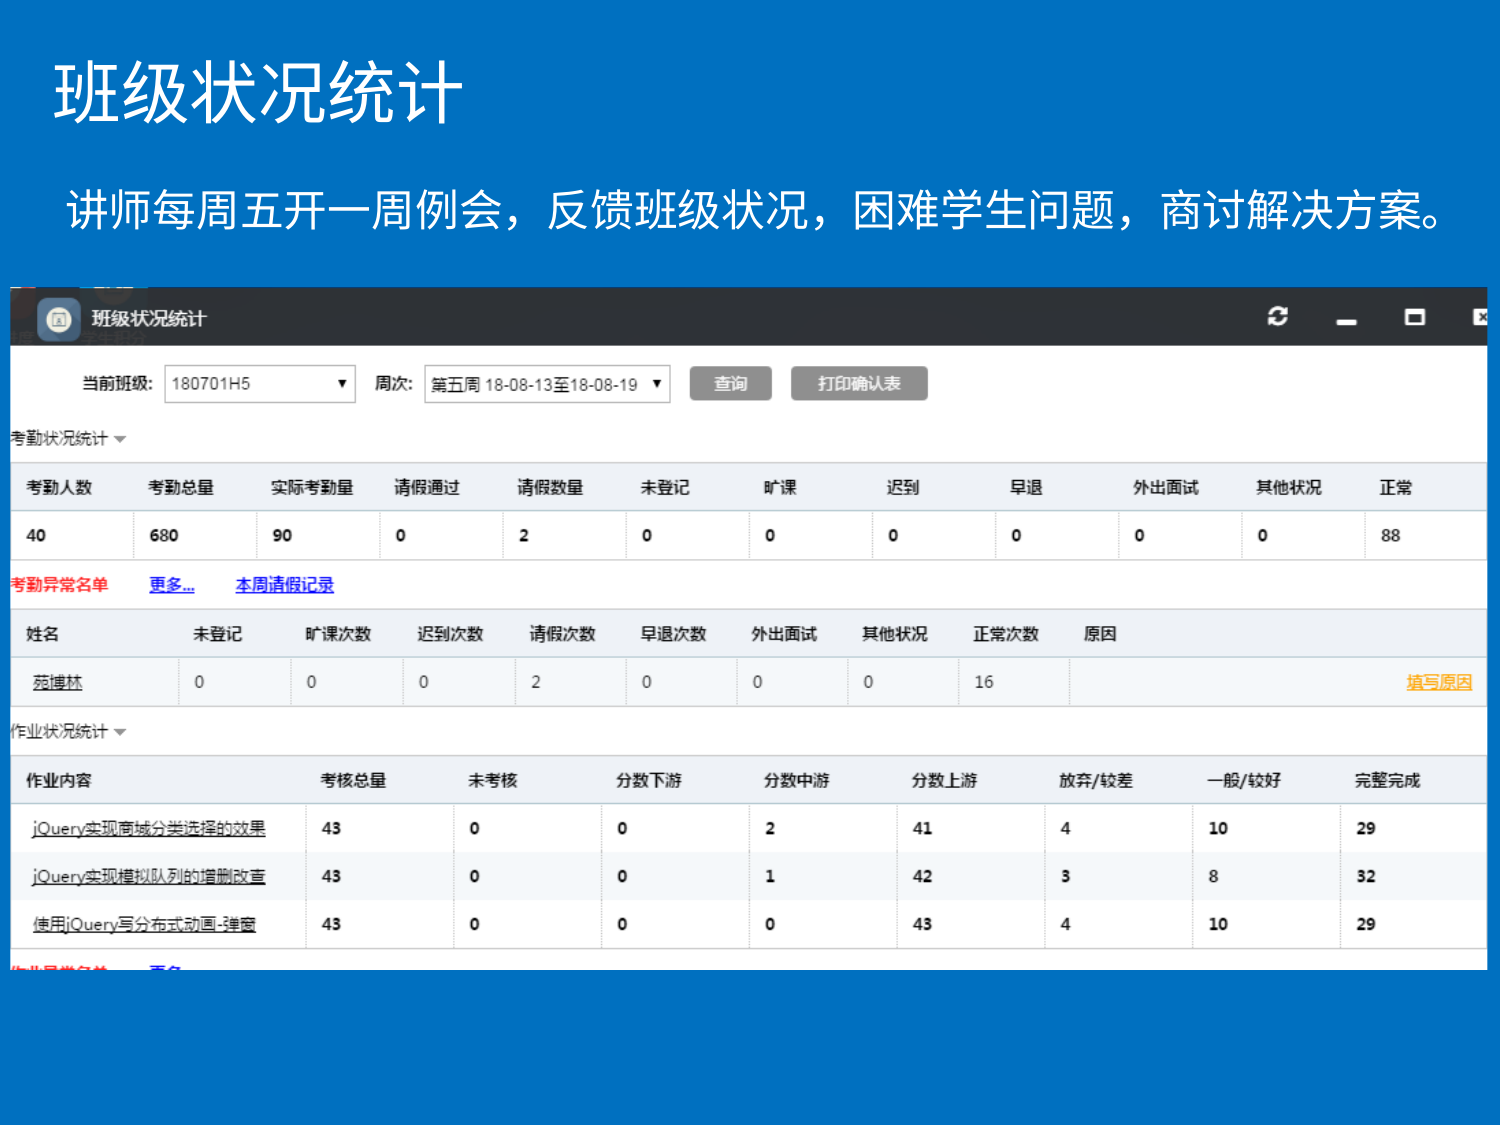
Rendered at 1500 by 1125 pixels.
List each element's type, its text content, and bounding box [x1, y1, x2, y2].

title 班级状况统计 [37, 37, 1332, 155]
picture [10, 287, 1488, 970]
text_box 讲师每周五开一周例会，反馈班级状况，困难学生问题，商讨解决方案。 [50, 174, 1481, 243]
